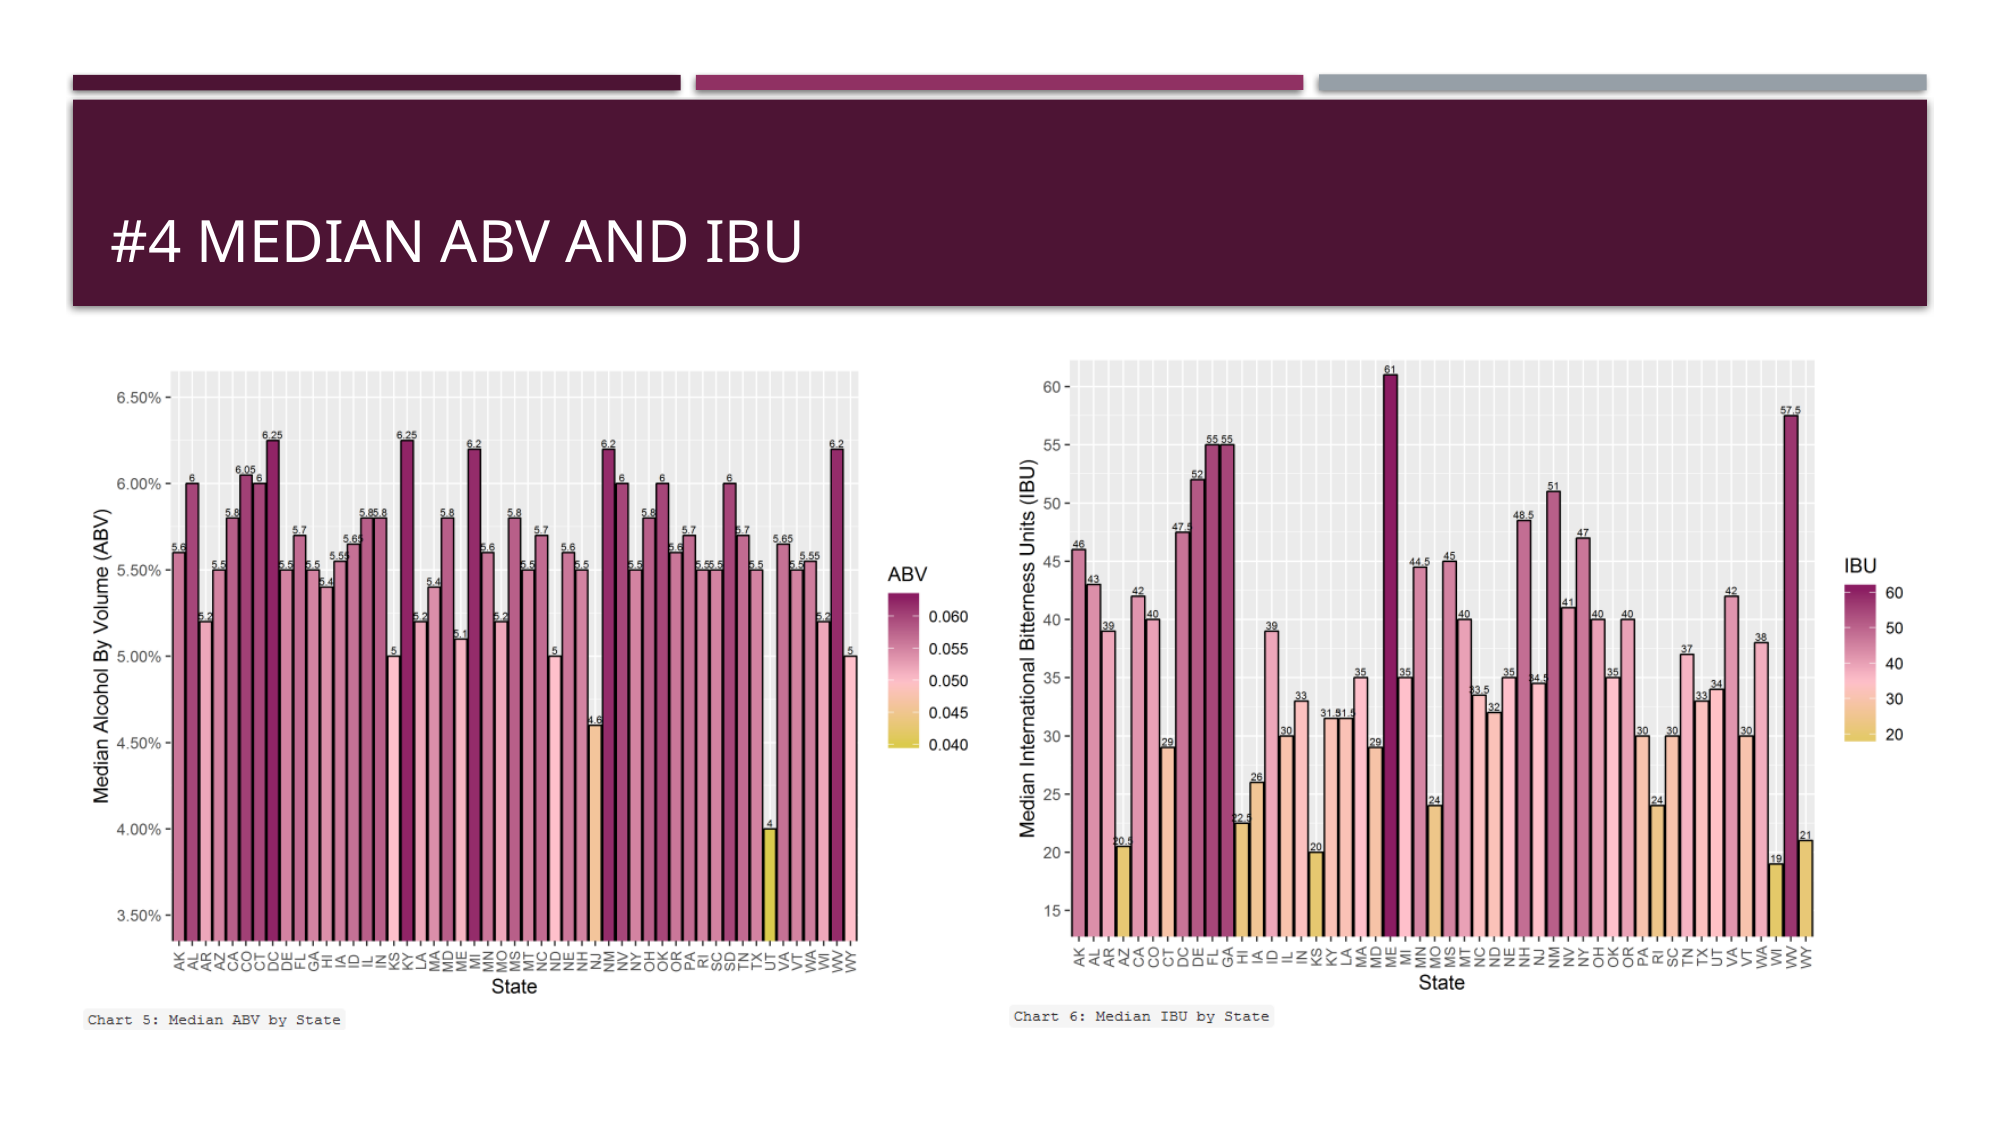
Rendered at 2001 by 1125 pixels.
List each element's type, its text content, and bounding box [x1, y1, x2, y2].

title #4 MEDIAN ABV and IBU [95, 119, 1905, 282]
picture [1006, 354, 1914, 1031]
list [80, 364, 979, 1031]
